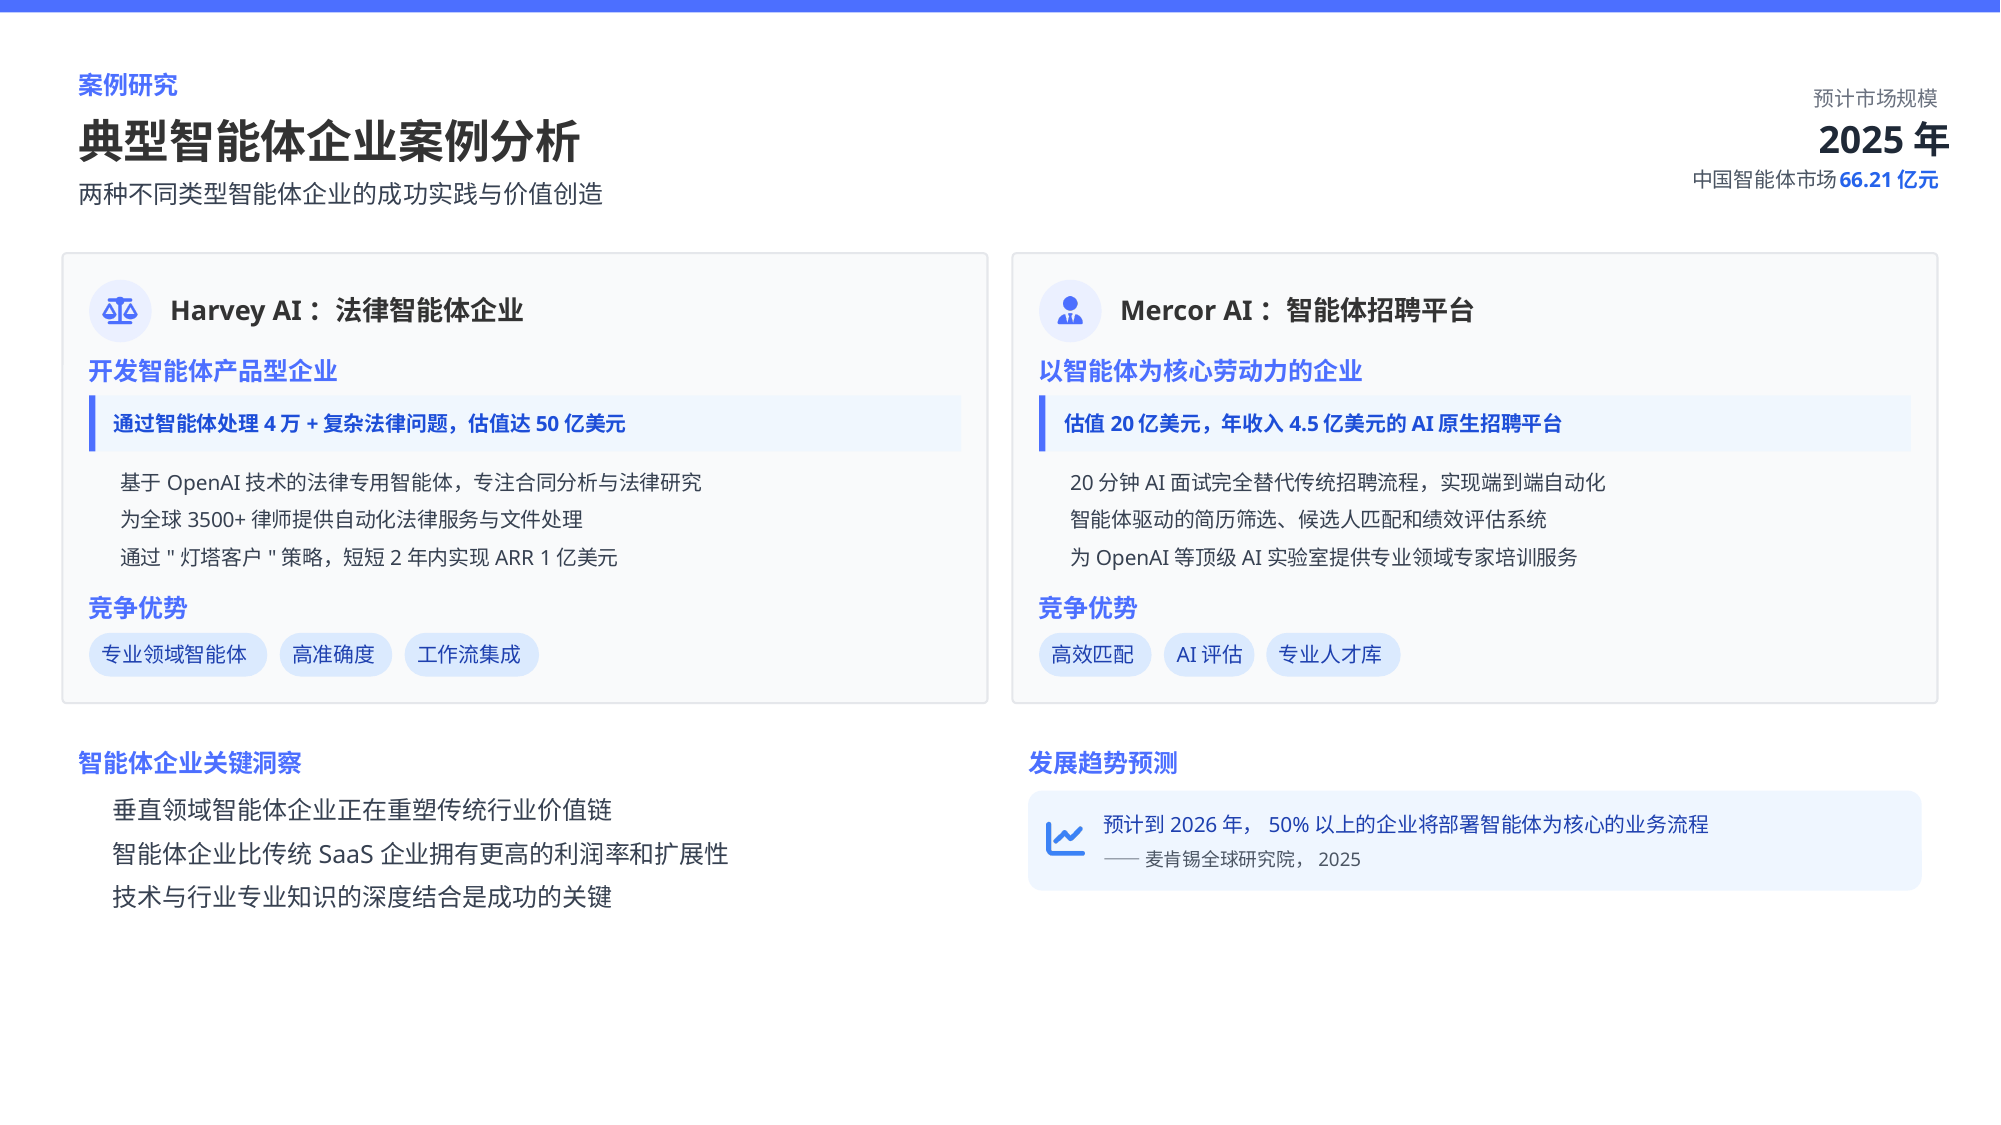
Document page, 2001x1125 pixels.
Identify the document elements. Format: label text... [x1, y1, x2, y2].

text_box 2025年 [1788, 115, 1951, 161]
text_box 估值20亿美元，年收入4.5亿美元的AI原生招聘平台 [1064, 409, 1581, 436]
text_box 技术与行业专业知识的深度结合是成功的关键 [112, 881, 633, 913]
text_box [1039, 279, 1102, 343]
text_box [96, 395, 962, 452]
text_box 以智能体为核心劳动力的企业 [1039, 354, 1401, 387]
text_box ——麦肯锡全球研究院，2025 [1103, 846, 1371, 871]
text_box [89, 632, 263, 677]
text_box 竞争优势 [1039, 592, 1165, 624]
text_box [1028, 790, 1922, 891]
text_box [89, 395, 96, 452]
text_box 高准确度 [292, 640, 397, 668]
text_box AI评估 [1176, 640, 1259, 668]
text_box 智能体企业关键洞察 [78, 746, 335, 779]
text_box [1046, 395, 1911, 452]
text_box [62, 253, 988, 704]
text_box [279, 632, 388, 677]
text_box [1266, 632, 1397, 677]
text_box 中国智能体市场 [1667, 165, 1821, 193]
text_box 20分钟AI面试完全替代传统招聘流程，实现端到端自动化 [1070, 468, 1639, 496]
text_box 开发智能体产品型企业 [89, 354, 372, 387]
text_box 66.21亿元 [1821, 165, 1940, 193]
text_box 智能体企业比传统SaaS企业拥有更高的利润率和扩展性 [112, 837, 743, 869]
text_box 典型智能体企业案例分析 [78, 112, 629, 169]
text_box [0, 0, 2000, 13]
text_box 专业领域智能体 [101, 640, 272, 668]
text_box 案例研究 [78, 68, 204, 100]
text_box Harvey AI：法律智能体企业 [170, 293, 550, 327]
text_box 预计市场规模 [1790, 84, 1939, 112]
text_box [1012, 728, 1938, 932]
text_box [62, 728, 988, 932]
text_box [62, 49, 1938, 229]
text_box 为OpenAI等顶级AI实验室提供专业领域专家培训服务 [1070, 543, 1601, 571]
text_box 基于OpenAI技术的法律专用智能体，专注合同分析与法律研究 [120, 468, 740, 496]
text_box 专业人才库 [1278, 640, 1405, 668]
picture [1046, 819, 1085, 858]
text_box 通过"灯塔客户"策略，短短2年内实现ARR 1亿美元 [120, 543, 623, 571]
text_box 工作流集成 [417, 640, 543, 668]
picture [1057, 296, 1083, 326]
text_box 高效匹配 [1051, 640, 1156, 668]
text_box 为全球3500+律师提供自动化法律服务与文件处理 [120, 506, 622, 533]
text_box Mercor AI：智能体招聘平台 [1120, 293, 1501, 327]
text_box [89, 279, 152, 343]
text_box 通过智能体处理4万+复杂法律问题，估值达50亿美元 [113, 409, 648, 436]
picture [102, 296, 139, 326]
text_box [404, 632, 535, 677]
text_box 发展趋势预测 [1028, 746, 1205, 779]
text_box [1012, 253, 1938, 704]
text_box [1163, 632, 1250, 677]
text_box 预计到2026年，50%以上的企业将部署智能体为核心的业务流程 [1103, 810, 1750, 838]
text_box 智能体驱动的简历筛选、候选人匹配和绩效评估系统 [1070, 506, 1590, 533]
text_box 竞争优势 [89, 592, 215, 624]
text_box 两种不同类型智能体企业的成功实践与价值创造 [78, 178, 624, 210]
text_box [1039, 395, 1046, 452]
text_box [1039, 632, 1148, 677]
text_box 垂直领域智能体企业正在重塑传统行业价值链 [112, 793, 633, 826]
